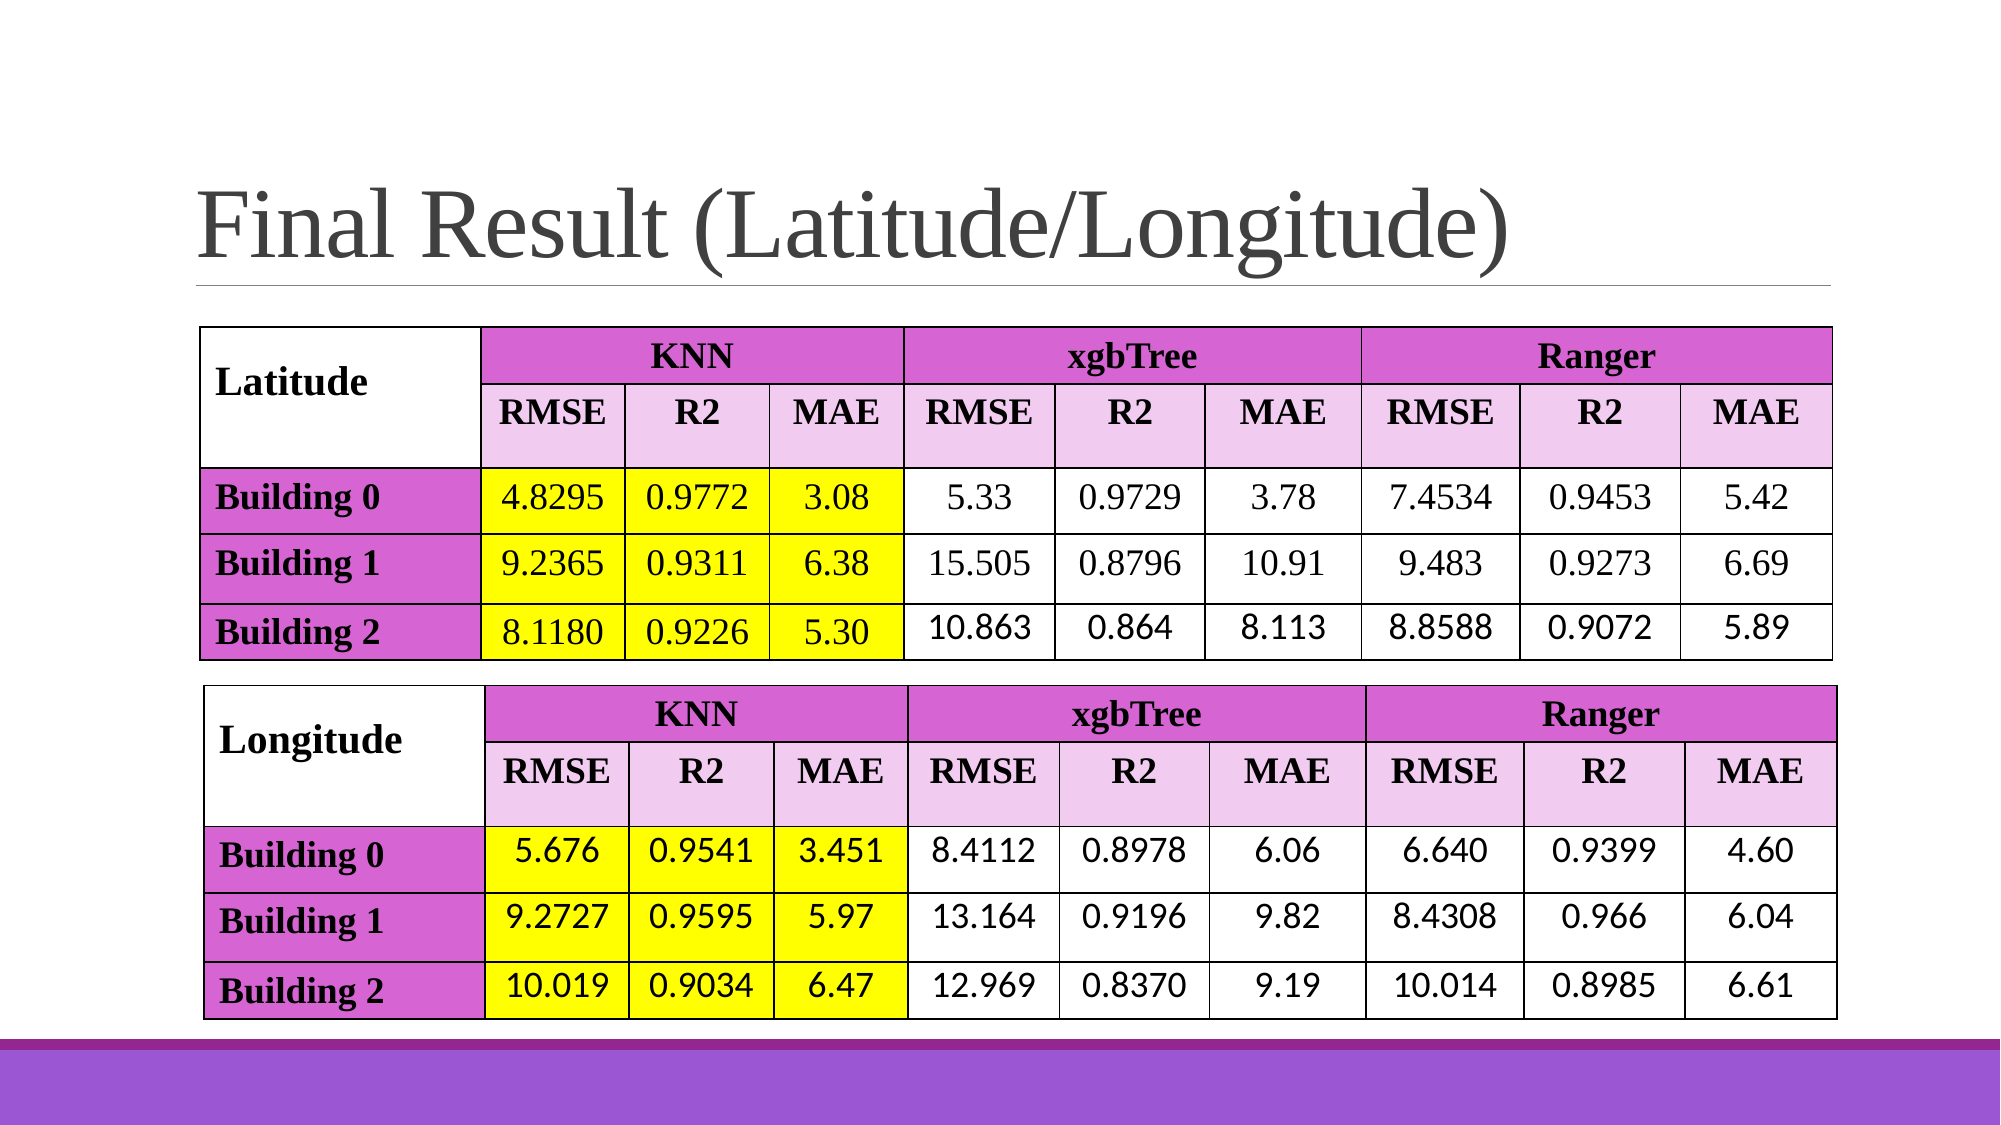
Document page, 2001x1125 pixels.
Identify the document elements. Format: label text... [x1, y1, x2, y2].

table_cell 10.014 [1367, 963, 1523, 1018]
table_cell 0.9196 [1060, 894, 1209, 961]
table_cell 6.640 [1367, 827, 1523, 892]
table_cell 5.676 [486, 827, 628, 892]
table_cell MAE [1206, 385, 1361, 467]
table_cell RMSE [482, 385, 624, 467]
table_header Longitude [205, 686, 484, 826]
table_header xgbTree [905, 328, 1361, 383]
table_cell 0.9772 [626, 469, 769, 533]
table_cell RMSE [486, 743, 628, 826]
table_cell MAE [1210, 743, 1365, 826]
table_cell 6.04 [1686, 894, 1836, 961]
table_cell MAE [1686, 743, 1836, 826]
table_cell 6.38 [770, 535, 903, 603]
table_cell 0.8978 [1060, 827, 1209, 892]
table_header Latitude [201, 328, 480, 467]
table_cell Building 2 [205, 963, 484, 1018]
table_cell MAE [1681, 385, 1832, 467]
table_cell 8.1180 [482, 605, 624, 659]
table_cell 0.9226 [626, 605, 769, 659]
table_cell 5.30 [770, 605, 903, 659]
table_cell 5.42 [1681, 469, 1832, 533]
table_cell 5.97 [775, 894, 907, 961]
table_cell 0.9595 [630, 894, 773, 961]
table_cell 15.505 [905, 535, 1054, 603]
table_cell 6.61 [1686, 963, 1836, 1018]
table_cell MAE [770, 385, 903, 467]
table_header Ranger [1362, 328, 1832, 383]
table_cell R2 [1060, 743, 1209, 826]
table_cell 9.2365 [482, 535, 624, 603]
table_cell RMSE [909, 743, 1059, 826]
table_cell Building 0 [205, 827, 484, 892]
table_cell Building 1 [201, 535, 480, 603]
table_cell 0.864 [1056, 605, 1204, 659]
table_cell 4.60 [1686, 827, 1836, 892]
table_header KNN [482, 328, 903, 383]
table_cell 12.969 [909, 963, 1059, 1018]
table_cell 9.2727 [486, 894, 628, 961]
table_cell R2 [1521, 385, 1680, 467]
table_header xgbTree [909, 686, 1365, 741]
table_cell RMSE [1362, 385, 1519, 467]
table_cell 6.69 [1681, 535, 1832, 603]
table_cell Building 2 [201, 605, 480, 659]
table_cell 8.4112 [909, 827, 1059, 892]
table_cell 7.4534 [1362, 469, 1519, 533]
table_cell R2 [630, 743, 773, 826]
table_cell 0.9541 [630, 827, 773, 892]
table_cell 0.9729 [1056, 469, 1204, 533]
table_cell 0.9399 [1525, 827, 1684, 892]
table_cell R2 [626, 385, 769, 467]
table_cell 8.113 [1206, 605, 1361, 659]
table_cell 10.863 [905, 605, 1054, 659]
table_header KNN [486, 686, 907, 741]
table_cell 5.89 [1681, 605, 1832, 659]
table_cell Building 0 [201, 469, 480, 533]
table_cell 8.8588 [1362, 605, 1519, 659]
table_cell 0.9034 [630, 963, 773, 1018]
table_cell 5.33 [905, 469, 1054, 533]
table_cell 6.06 [1210, 827, 1365, 892]
table_cell MAE [775, 743, 907, 826]
table_cell 0.966 [1525, 894, 1684, 961]
table_cell 13.164 [909, 894, 1059, 961]
table_cell RMSE [905, 385, 1054, 467]
table_cell 3.451 [775, 827, 907, 892]
table_cell R2 [1056, 385, 1204, 467]
table_cell 0.8370 [1060, 963, 1209, 1018]
table_header Ranger [1367, 686, 1836, 741]
table_cell 8.4308 [1367, 894, 1523, 961]
table_cell 10.91 [1206, 535, 1361, 603]
table_cell 0.9453 [1521, 469, 1680, 533]
table_cell RMSE [1367, 743, 1523, 826]
table_cell 0.8796 [1056, 535, 1204, 603]
table_cell 0.9311 [626, 535, 769, 603]
title Final Result (Latitude/Longitude) [180, 47, 1830, 285]
table_cell 0.8985 [1525, 963, 1684, 1018]
table_cell 10.019 [486, 963, 628, 1018]
table_cell 4.8295 [482, 469, 624, 533]
table_cell R2 [1525, 743, 1684, 826]
table_cell 0.9072 [1521, 605, 1680, 659]
table_cell 3.78 [1206, 469, 1361, 533]
table_cell 0.9273 [1521, 535, 1680, 603]
table_cell 9.483 [1362, 535, 1519, 603]
table_cell Building 1 [205, 894, 484, 961]
table_cell 3.08 [770, 469, 903, 533]
table_cell 6.47 [775, 963, 907, 1018]
table_cell 9.19 [1210, 963, 1365, 1018]
table_cell 9.82 [1210, 894, 1365, 961]
